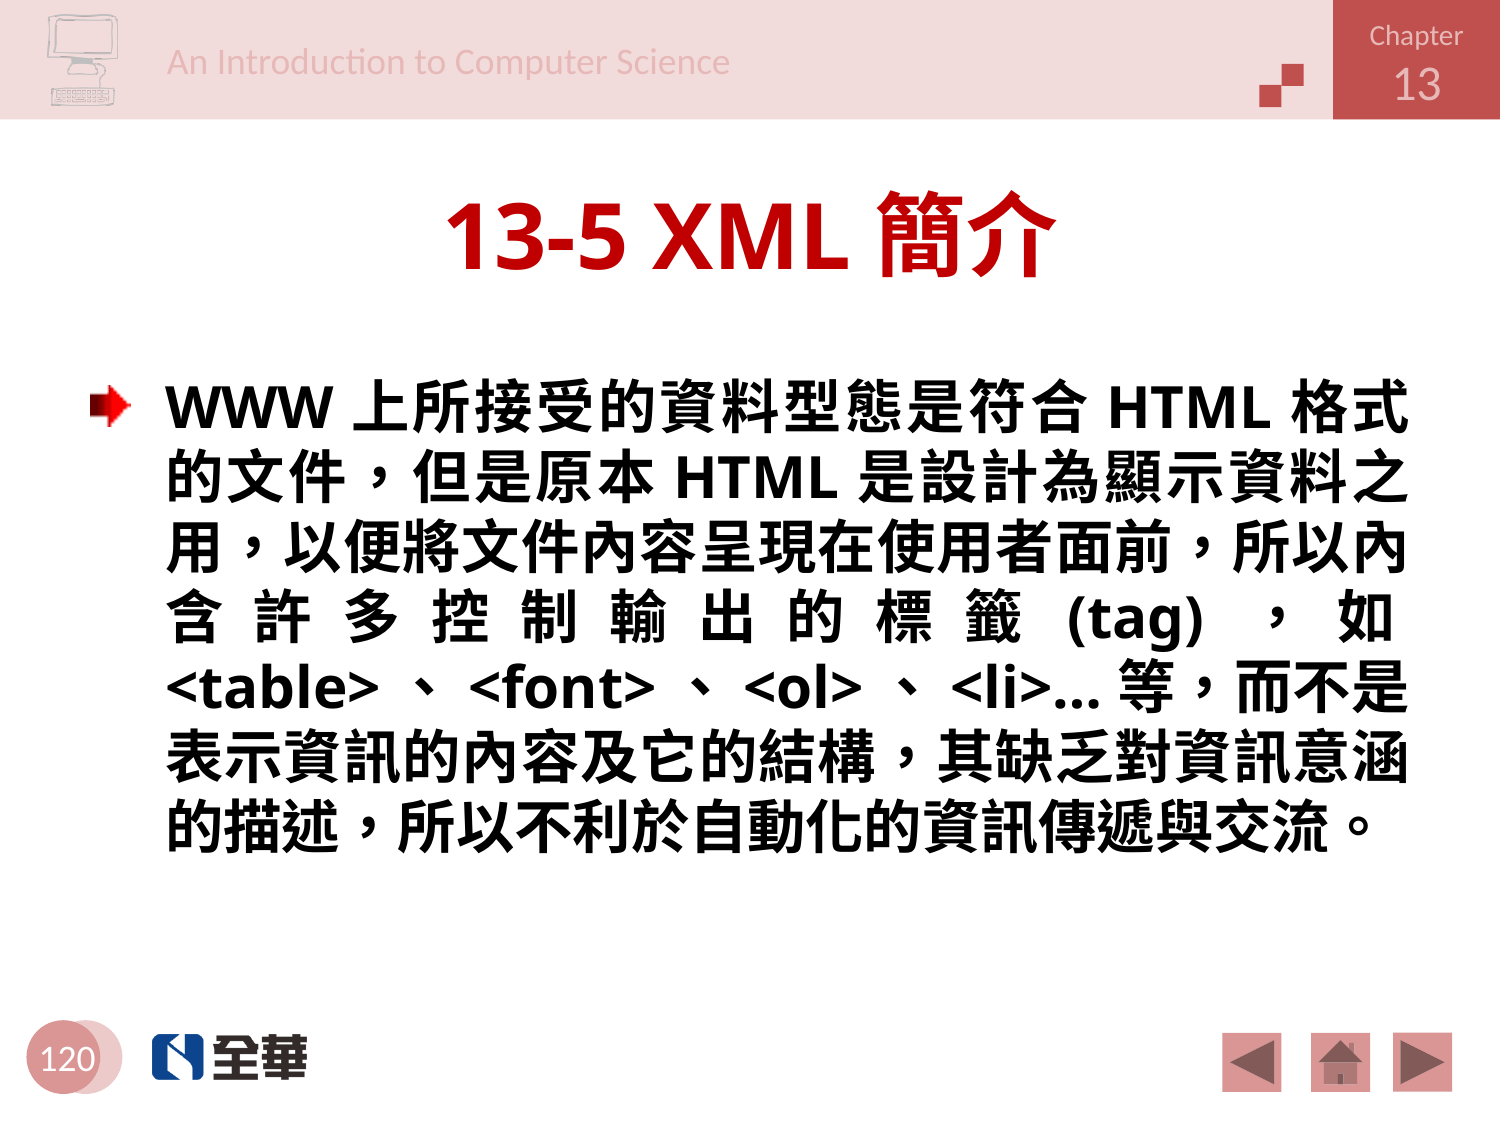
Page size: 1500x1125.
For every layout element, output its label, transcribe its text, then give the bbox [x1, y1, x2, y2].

picture [47, 14, 118, 106]
picture [90, 385, 131, 427]
title 13-5 XML簡介 [75, 138, 1425, 327]
picture [152, 1034, 307, 1080]
list WWW上所接受的資料型態是符合HTML格式的文件，但是原本HTML是設計為顯示資料之用，以便將文件內容呈現在使用者面前，所以內含許多控制輸出的標籤(tag)，如<table>、<font>、<ol>、<li>…等，而不是表示資訊的內容及它的結構，其缺乏對資訊意涵的描述，所以不利於自動化的資訊傳遞與交流。 [75, 363, 1425, 1005]
